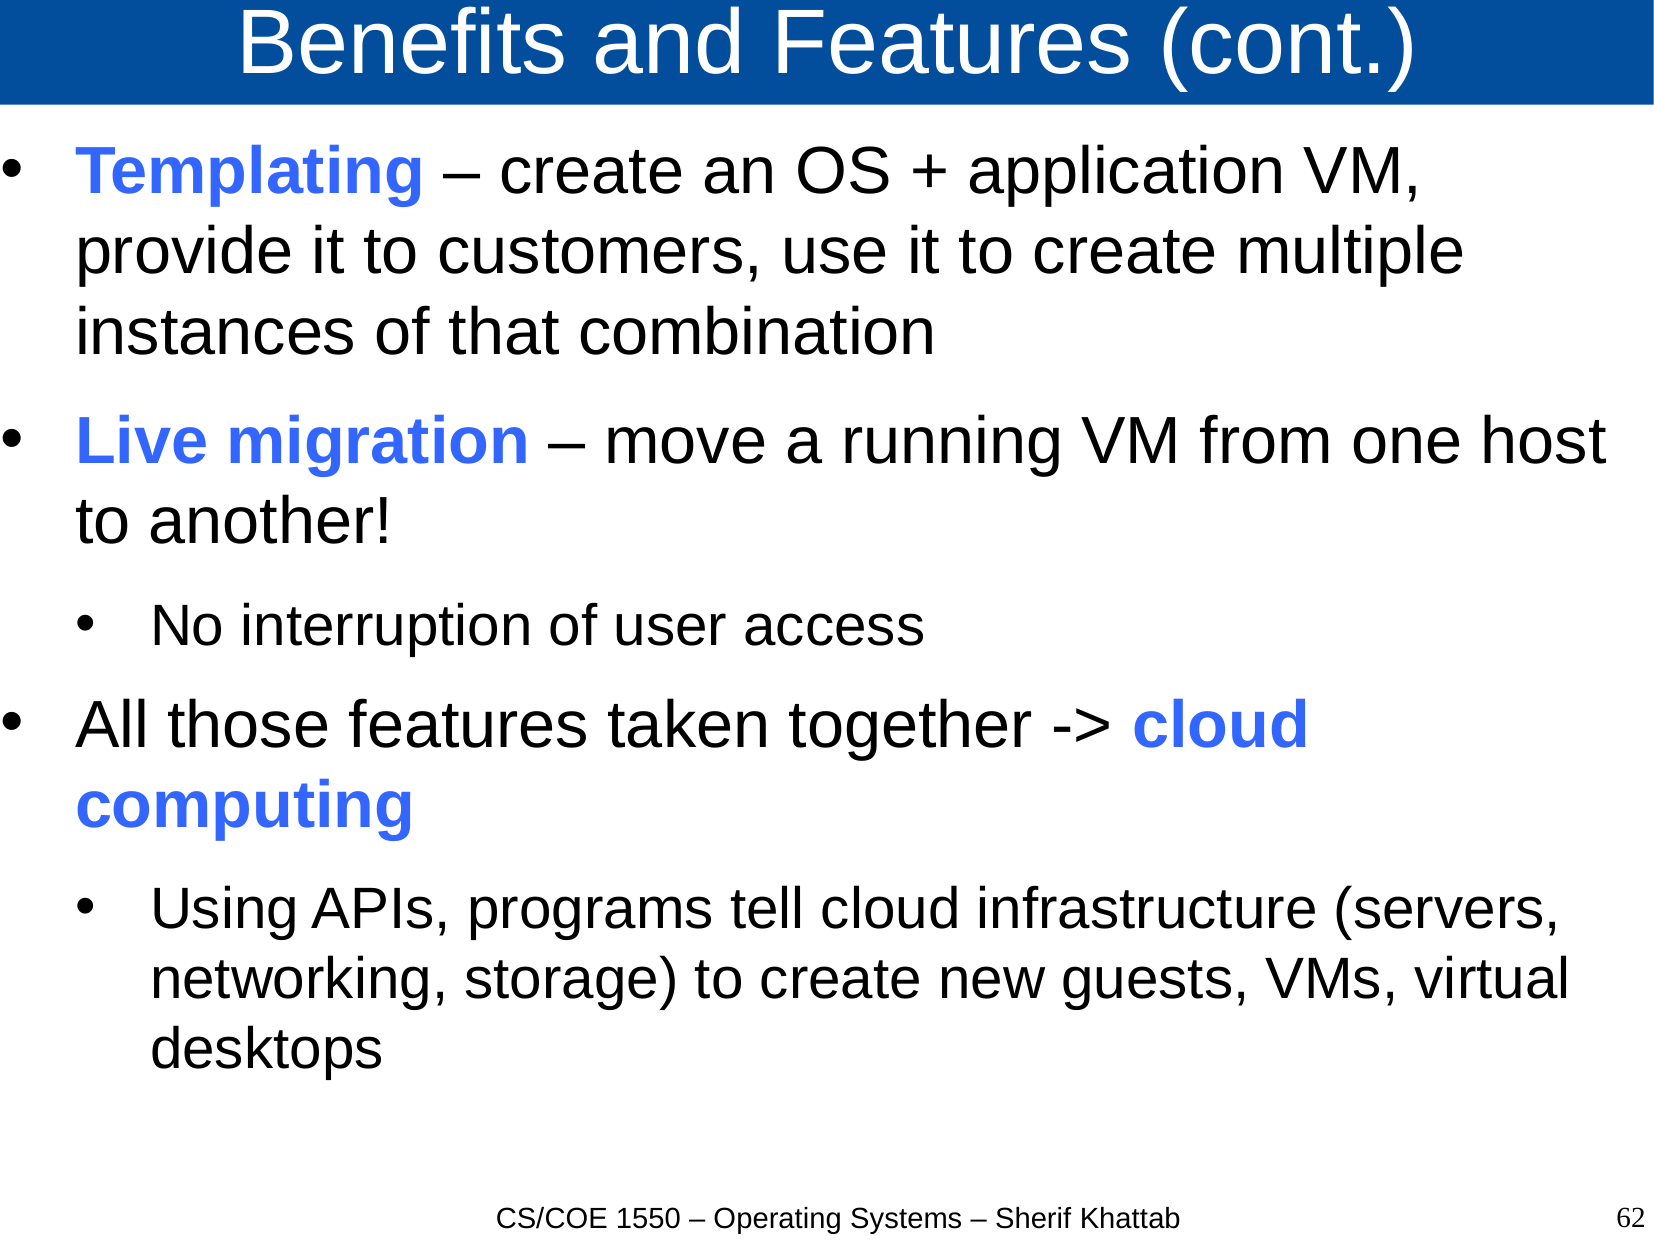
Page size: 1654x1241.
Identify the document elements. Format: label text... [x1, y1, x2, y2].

list Templating – create an OS + application VM, provide it to customers, use it to create multiple instances of that combination Live migration – move a running VM from one host to another! No interruption of user access All those features taken together -> cloud computing Using APIs, programs tell cloud infrastructure (servers, networking, storage) to create new guests, VMs, virtual desktops [0, 127, 1654, 1195]
slide_number 62 [1265, 1200, 1647, 1241]
footer CS/COE 1550 – Operating Systems – Sherif Khattab [460, 1201, 1217, 1241]
title Benefits and Features (cont.) [0, 0, 1654, 105]
